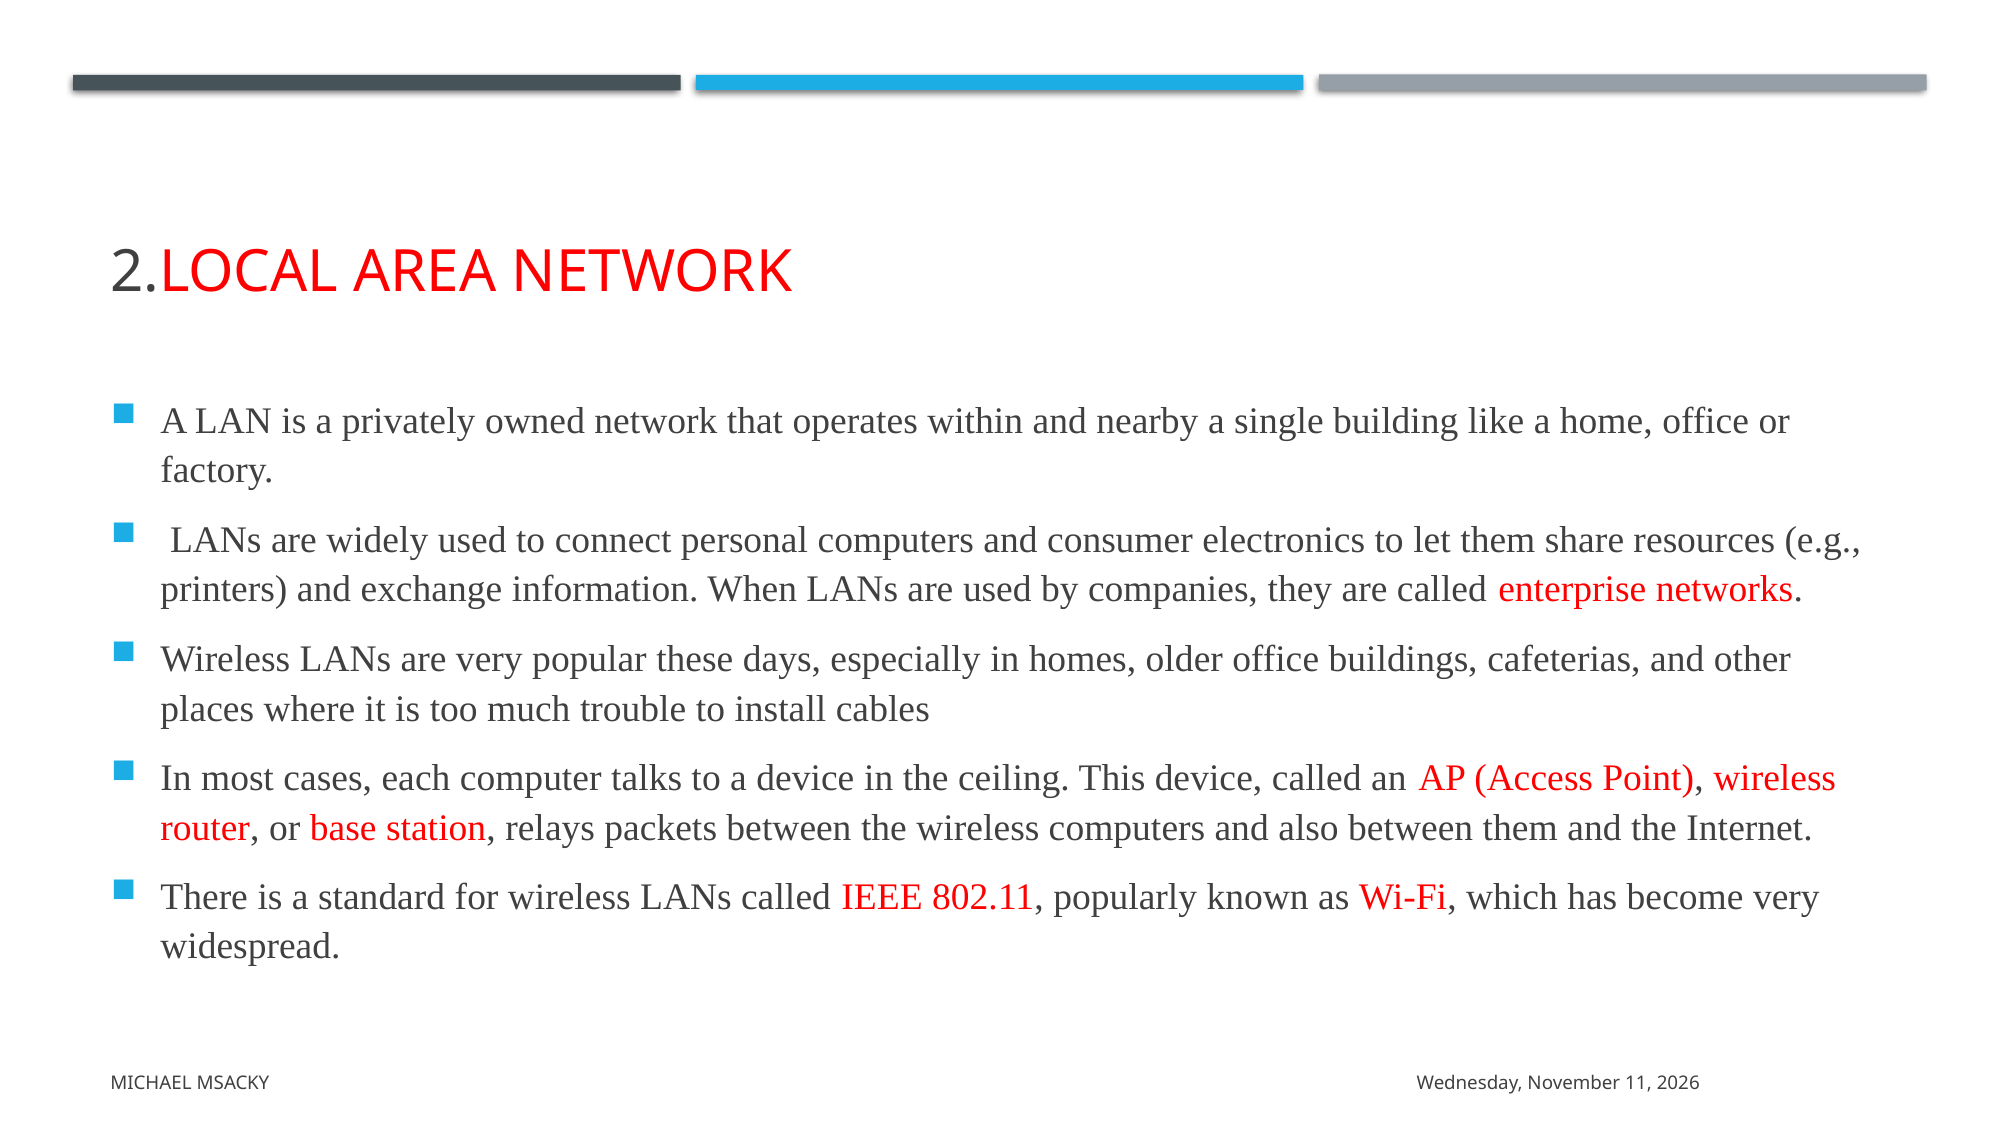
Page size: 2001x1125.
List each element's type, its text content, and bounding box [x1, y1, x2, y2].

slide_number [1247, 1053, 1715, 1114]
title 2.Local area network [95, 115, 1905, 311]
footer Michael Msacky [95, 1053, 1230, 1114]
list A LAN is a privately owned network that operates within and nearby a single building like a home, office or factory. LANs are widely used to connect personal computers and consumer electronics to let them share resources (e.g., printers) and exchange information. When LANs are used by companies, they are called enterprise networks. Wireless LANs are very popular these days, especially in homes, older office buildings, cafeterias, and other places where it is too much trouble to install cables In most cases, each computer talks to a device in the ceiling. This device, called an AP (Access Point), wireless router, or base station, relays packets between the wireless computers and also between them and the Internet. There is a standard for wireless LANs called IEEE 802.11, popularly known as Wi-Fi, which has become very widespread. [95, 383, 1905, 981]
